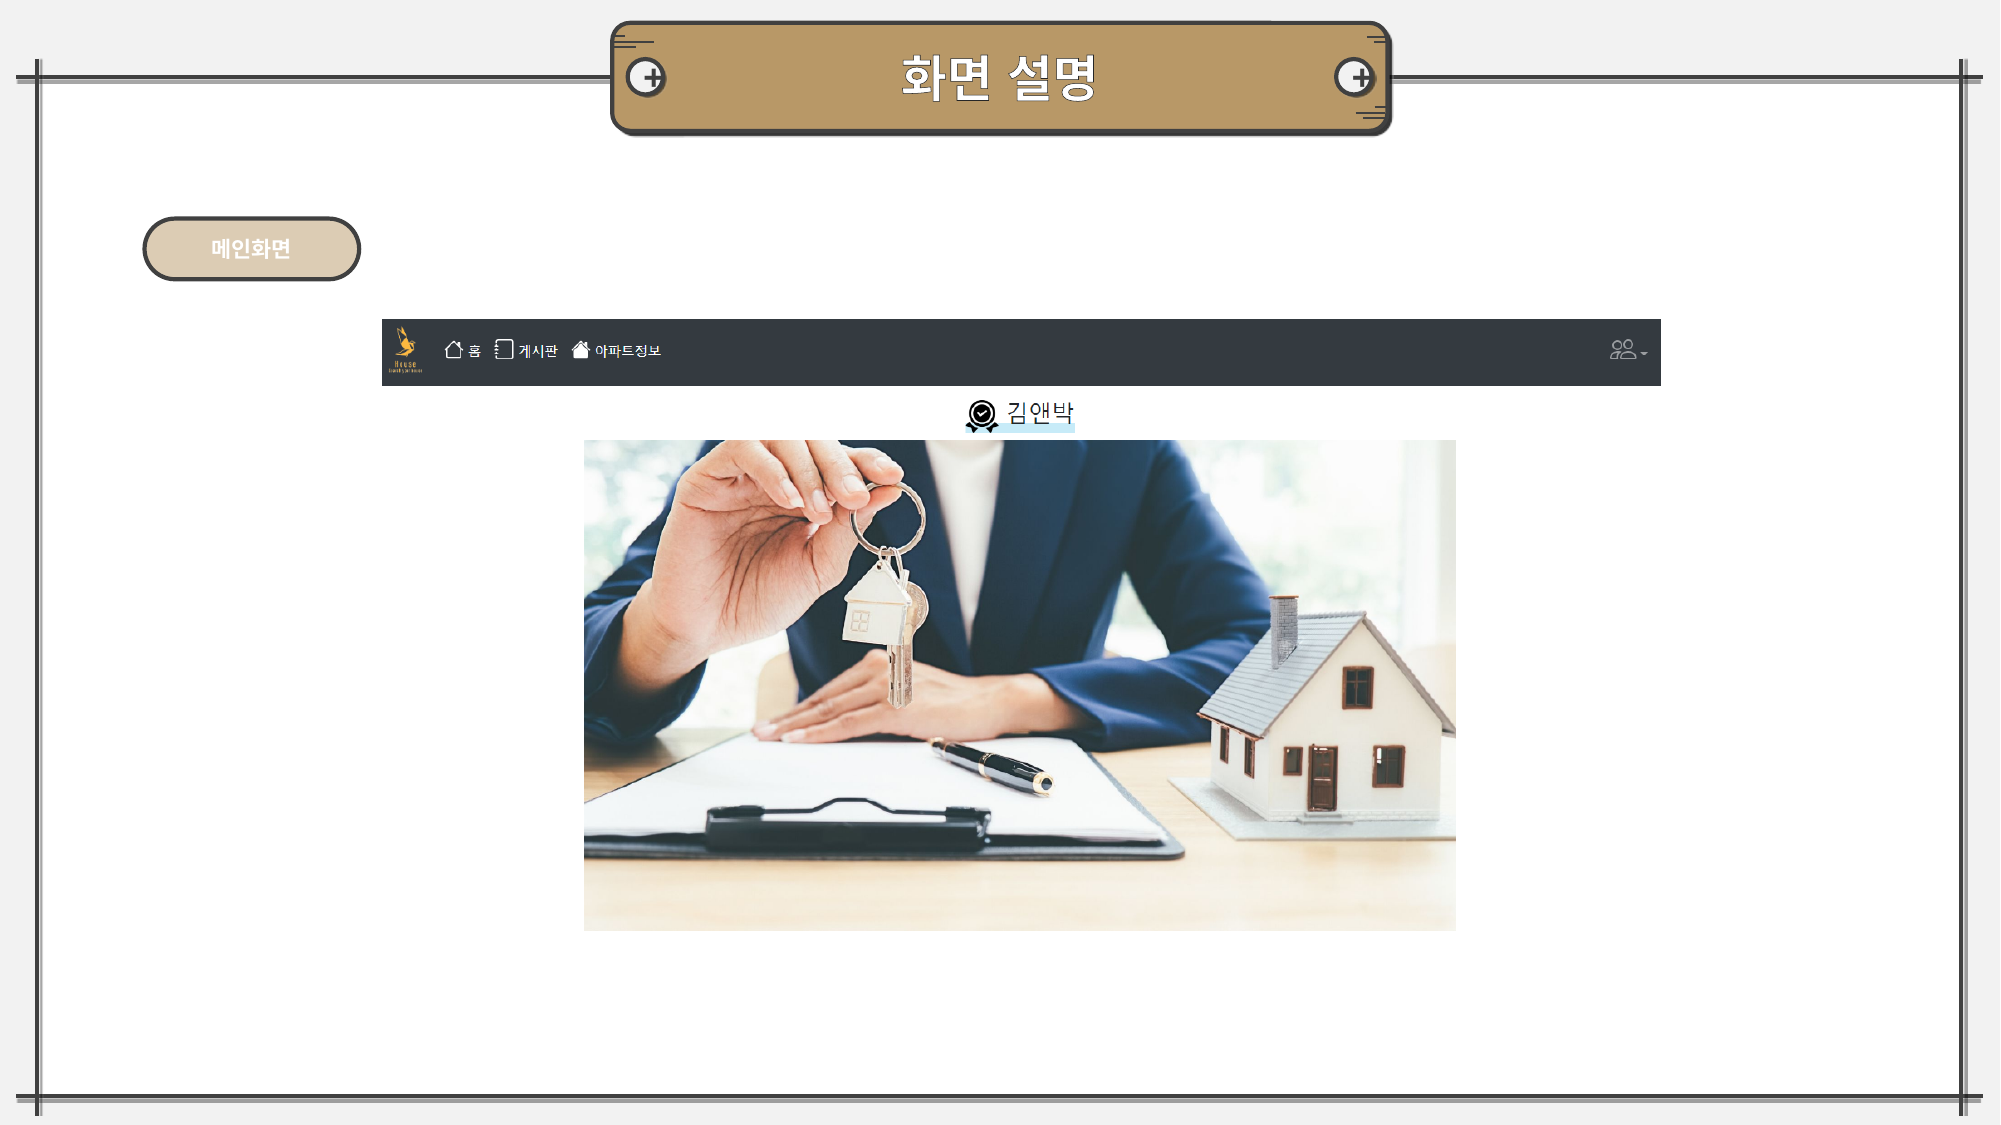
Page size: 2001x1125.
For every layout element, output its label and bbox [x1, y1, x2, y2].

text_box [0, 0, 2000, 1125]
picture [382, 319, 1661, 935]
